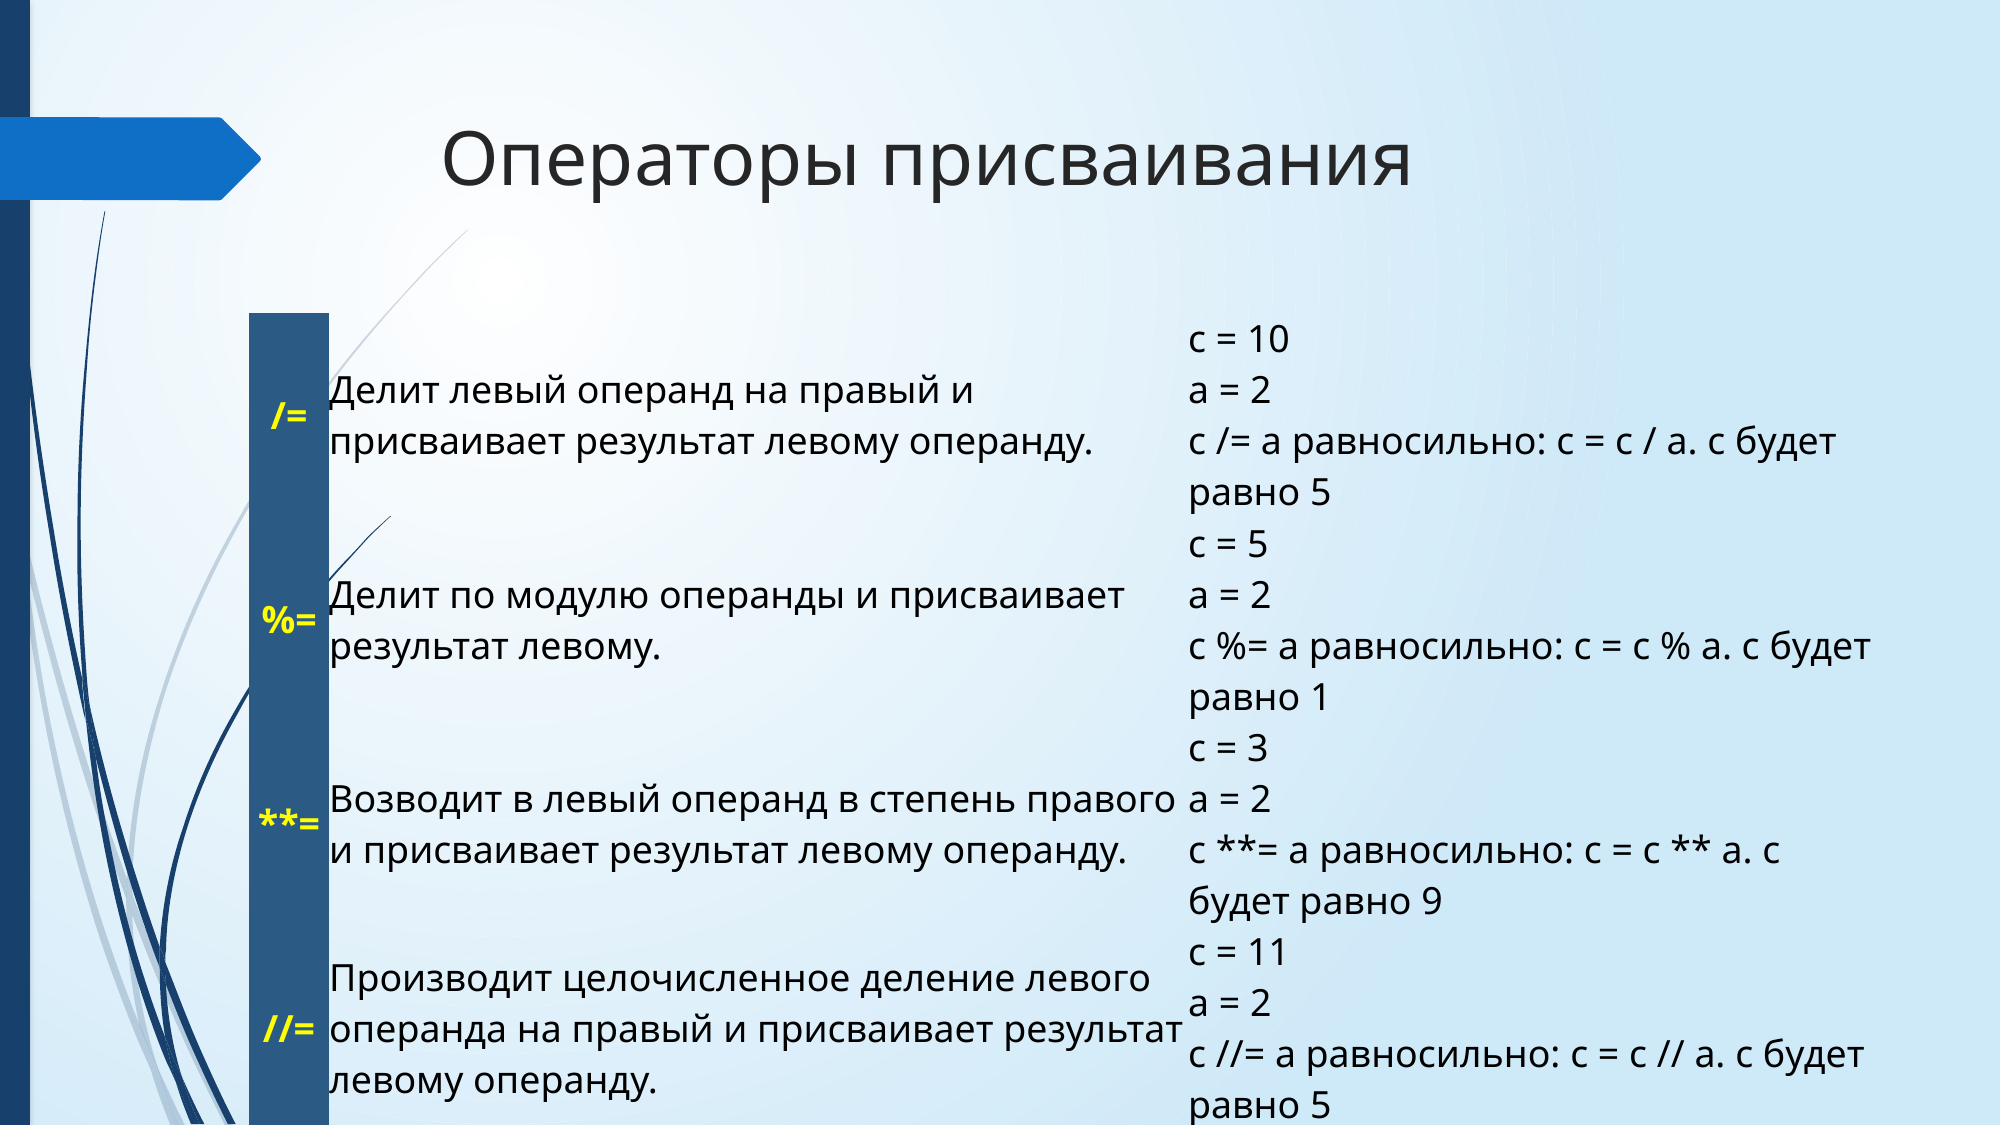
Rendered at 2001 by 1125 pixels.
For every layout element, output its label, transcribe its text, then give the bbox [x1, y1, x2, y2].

table_cell //= [249, 926, 329, 1125]
table_cell %= [249, 517, 329, 721]
table_cell с = 11 а = 2 с //= а равносильно: с = с // а. c будет равно 5 [1188, 926, 1887, 1125]
table_header с = 10 а = 2 с /= а равносильно: с = с / а. c будет равно 5 [1188, 313, 1887, 517]
table_cell с = 3 а = 2 с **= а равносильно: с = с ** а. c будет равно 9 [1188, 721, 1887, 926]
table_cell Производит целочисленное деление левого операнда на правый и присваивает результат левому операнду. [329, 926, 1188, 1125]
table_cell с = 5 а = 2 с %= а равносильно: с = с % а. c будет равно 1 [1188, 517, 1887, 721]
title Операторы присваивания [425, 102, 1888, 313]
table_cell **= [249, 721, 329, 926]
table_header /= [249, 313, 329, 517]
table_cell Делит по модулю операнды и присваивает результат левому. [329, 517, 1188, 721]
table_header Делит левый операнд на правый и присваивает результат левому операнду. [329, 313, 1188, 517]
table_cell Возводит в левый операнд в степень правого и присваивает результат левому операнду. [329, 721, 1188, 926]
